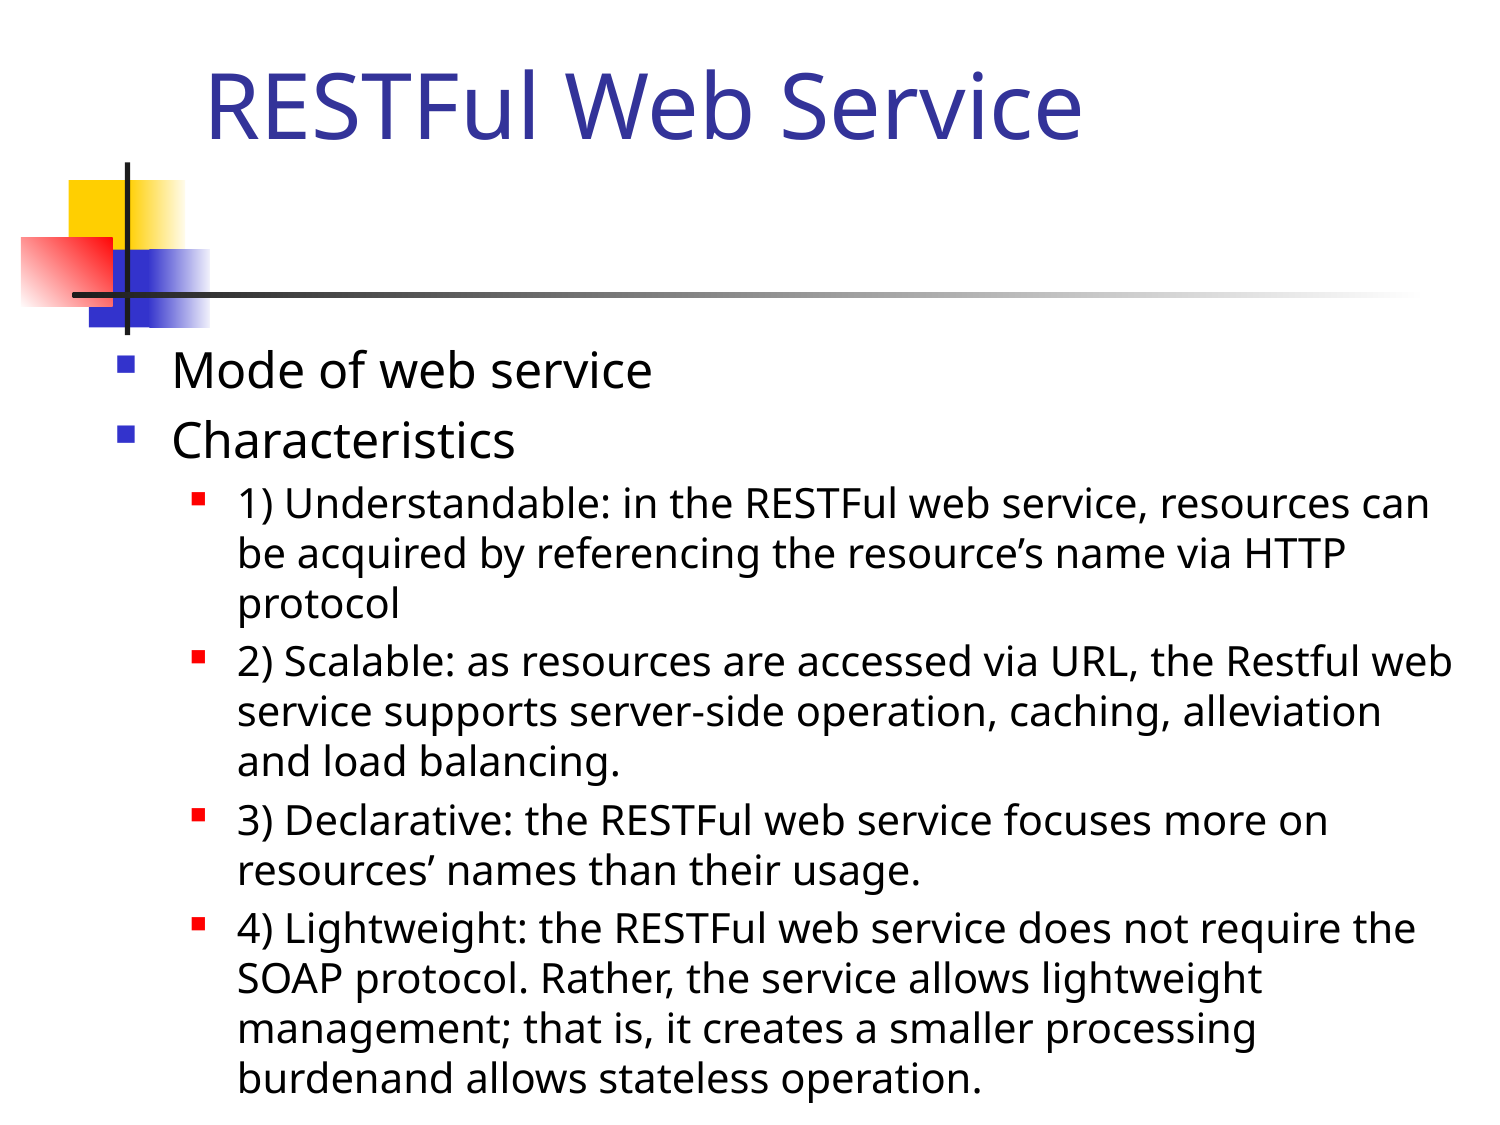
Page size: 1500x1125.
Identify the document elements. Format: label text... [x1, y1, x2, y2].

list Mode of web service Characteristics 1) Understandable: in the RESTFul web service, resources can be acquired by referencing the resource’s name via HTTP protocol 2) Scalable: as resources are accessed via URL, the Restful web service supports server-side operation, caching, alleviation and load balancing. 3) Declarative: the RESTFul web service focuses more on resources’ names than their usage. 4) Lightweight: the RESTFul web service does not require the SOAP protocol. Rather, the service allows lightweight management; that is, it creates a smaller processing burdenand allows stateless operation. [99, 331, 1469, 1050]
title RESTFul Web Service [188, 35, 1468, 275]
